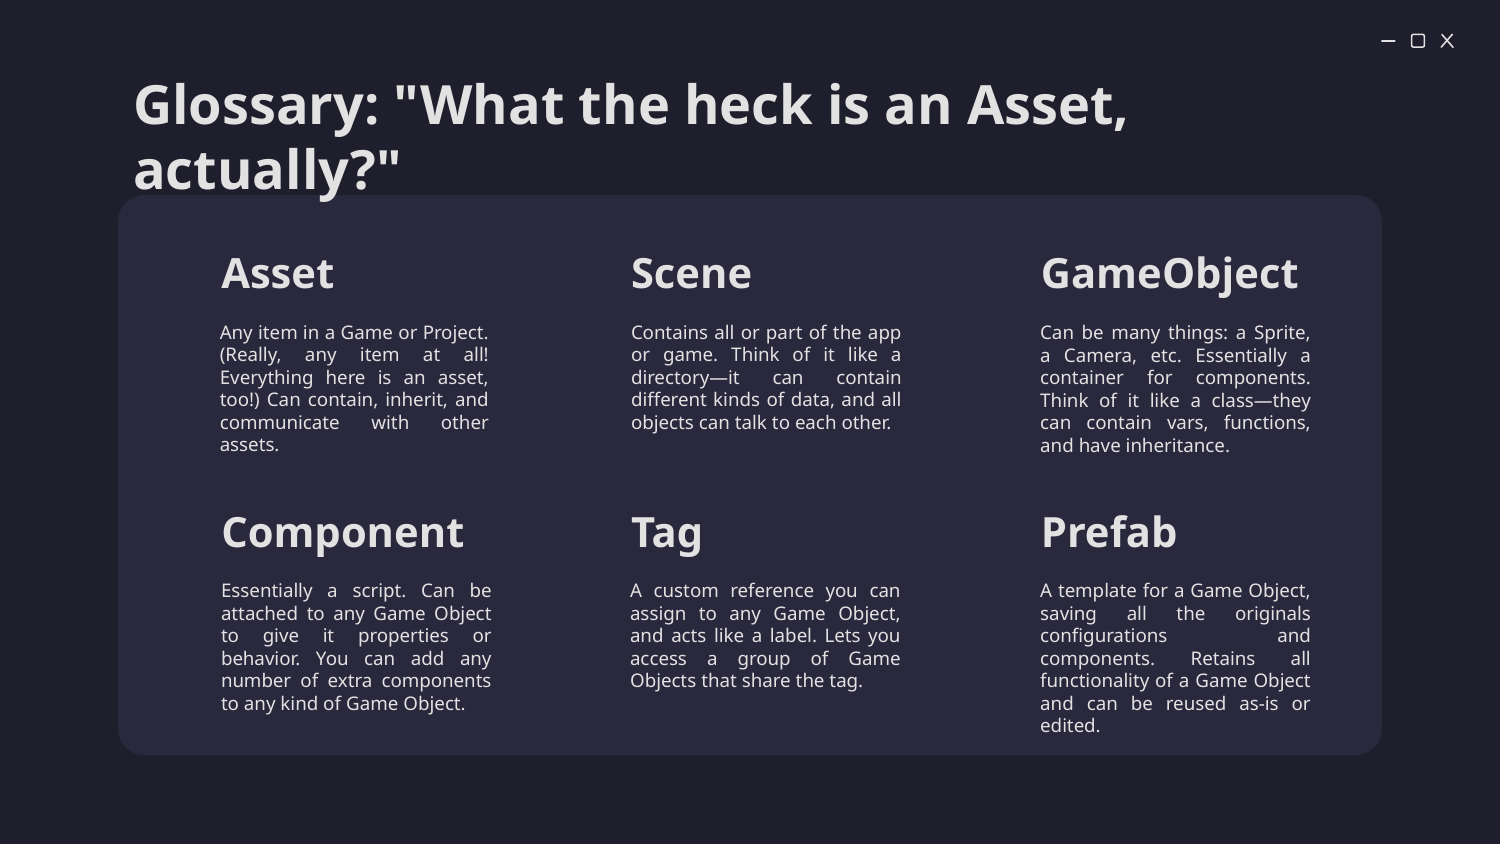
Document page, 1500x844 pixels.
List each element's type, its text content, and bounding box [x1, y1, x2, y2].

title Scene [616, 221, 917, 305]
subtitle Any item in a Game or Project. (Really, any item at all! Everything here is an asset, too!) Can contain, inherit, and communicate with other assets. [204, 305, 504, 423]
title GameObject [1025, 221, 1327, 323]
subtitle Contains all or part of the app or game. Think of it like a directory—it can contain different kinds of data, and all objects can talk to each other. [616, 305, 917, 423]
text_box Can be many things: a Sprite, a Camera, etc. Essentially a container for components. Think of it like a class—they can contain vars, functions, and have inheritance. [1025, 306, 1326, 423]
title Prefab [1025, 480, 1327, 581]
text_box Essentially a script. Can be attached to any Game Object to give it properties or behavior. You can add any number of extra components to any kind of Game Object. [206, 564, 507, 681]
title Glossary: "What the heck is an Asset, actually?" [118, 88, 1382, 183]
text_box A template for a Game Object, saving all the originals configurations and components. Retains all functionality of a Game Object and can be reused as-is or edited. [1025, 564, 1326, 681]
title Asset [206, 221, 507, 323]
text_box A custom reference you can assign to any Game Object, and acts like a label. Lets you access a group of Game Objects that share the tag. [614, 564, 916, 681]
title Component [206, 480, 507, 564]
title Tag [616, 480, 917, 581]
